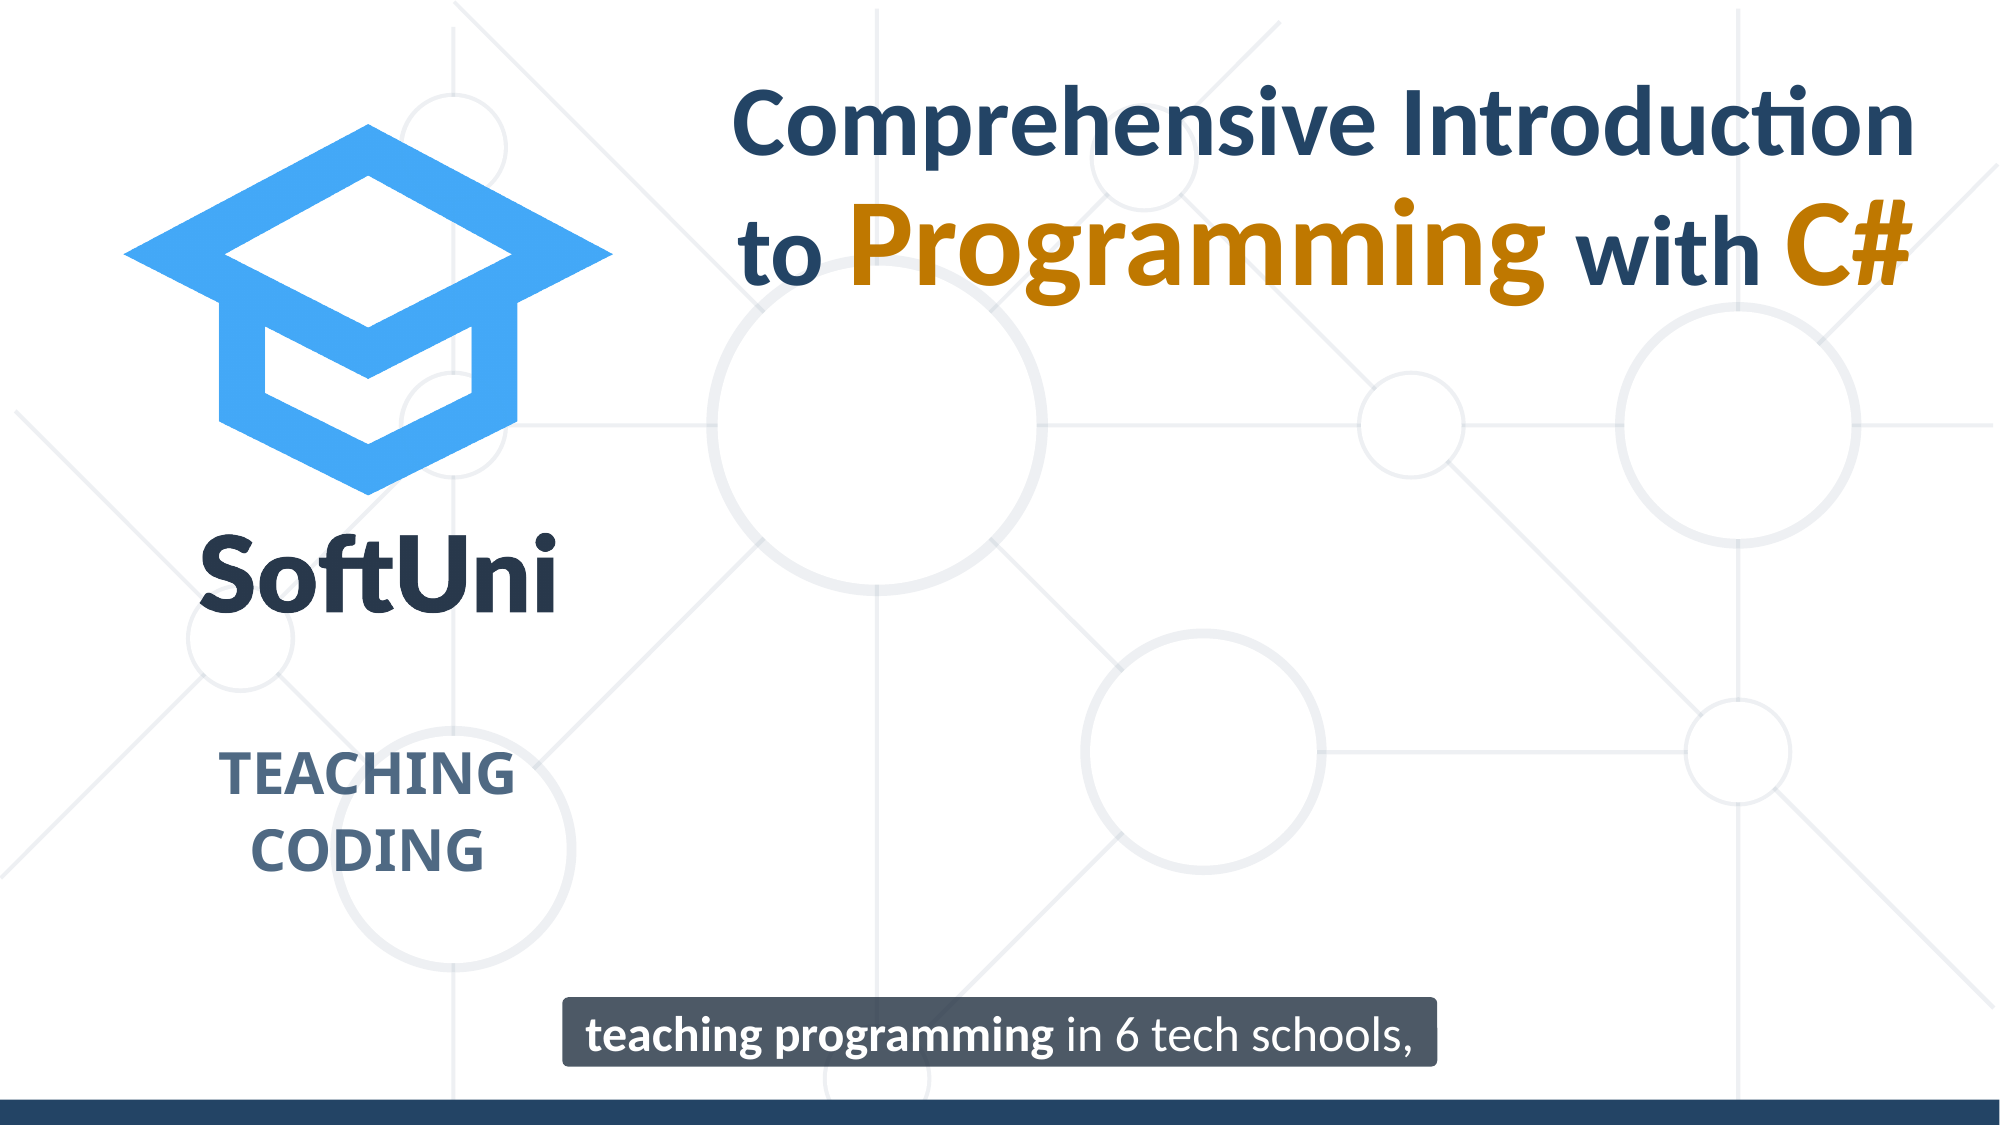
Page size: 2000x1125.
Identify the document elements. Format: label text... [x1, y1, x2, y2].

text_box teaching coding [194, 711, 542, 901]
picture [86, 87, 650, 651]
text_box Comprehensive Introduction to Programming with C# [718, 62, 1934, 320]
text_box teaching programming in 6 tech schools, [562, 997, 1438, 1067]
